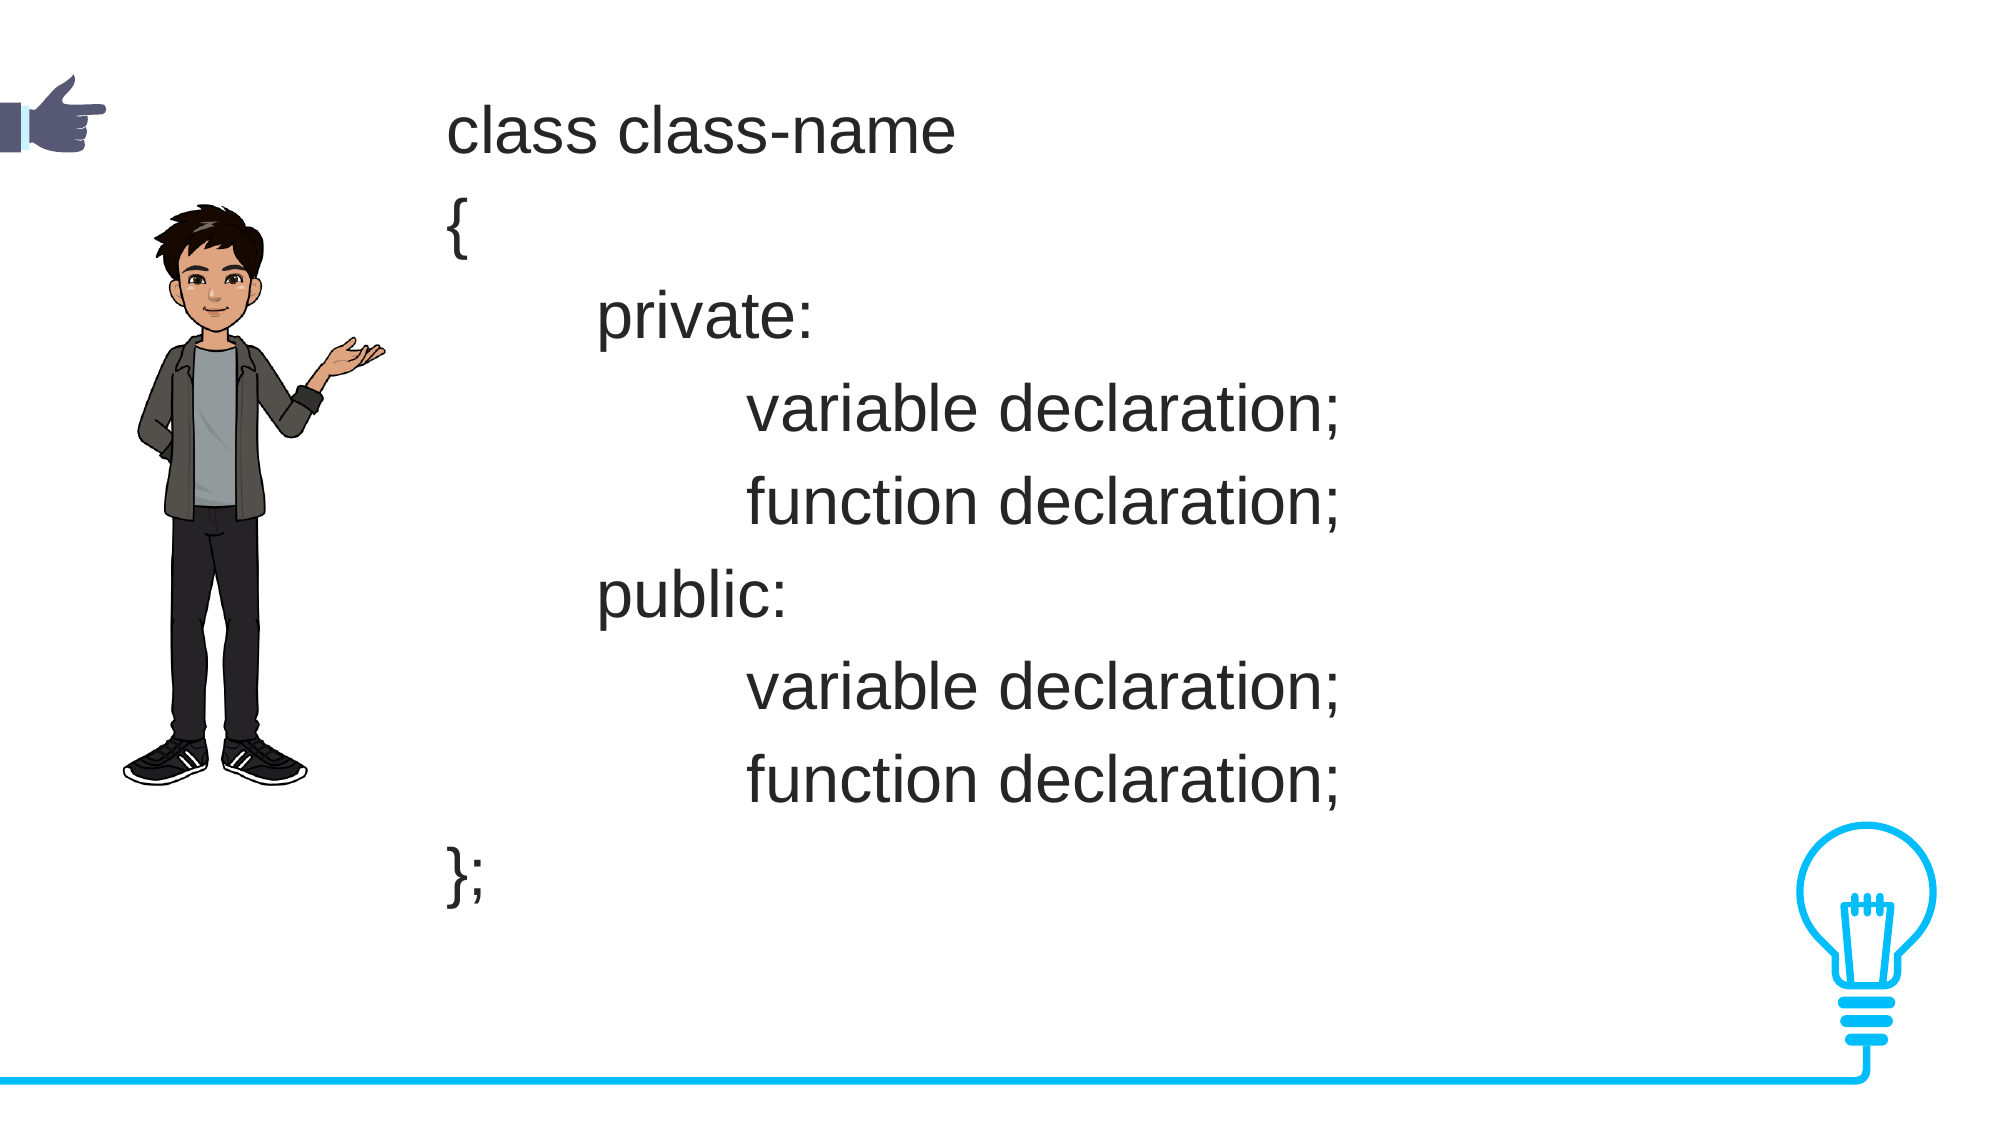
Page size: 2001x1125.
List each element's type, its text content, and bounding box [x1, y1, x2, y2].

list class class-name { private: variable declaration; function declaration; public: variable declaration; function declaration; }; [431, 46, 1960, 960]
picture [121, 202, 388, 788]
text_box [0, 74, 107, 153]
